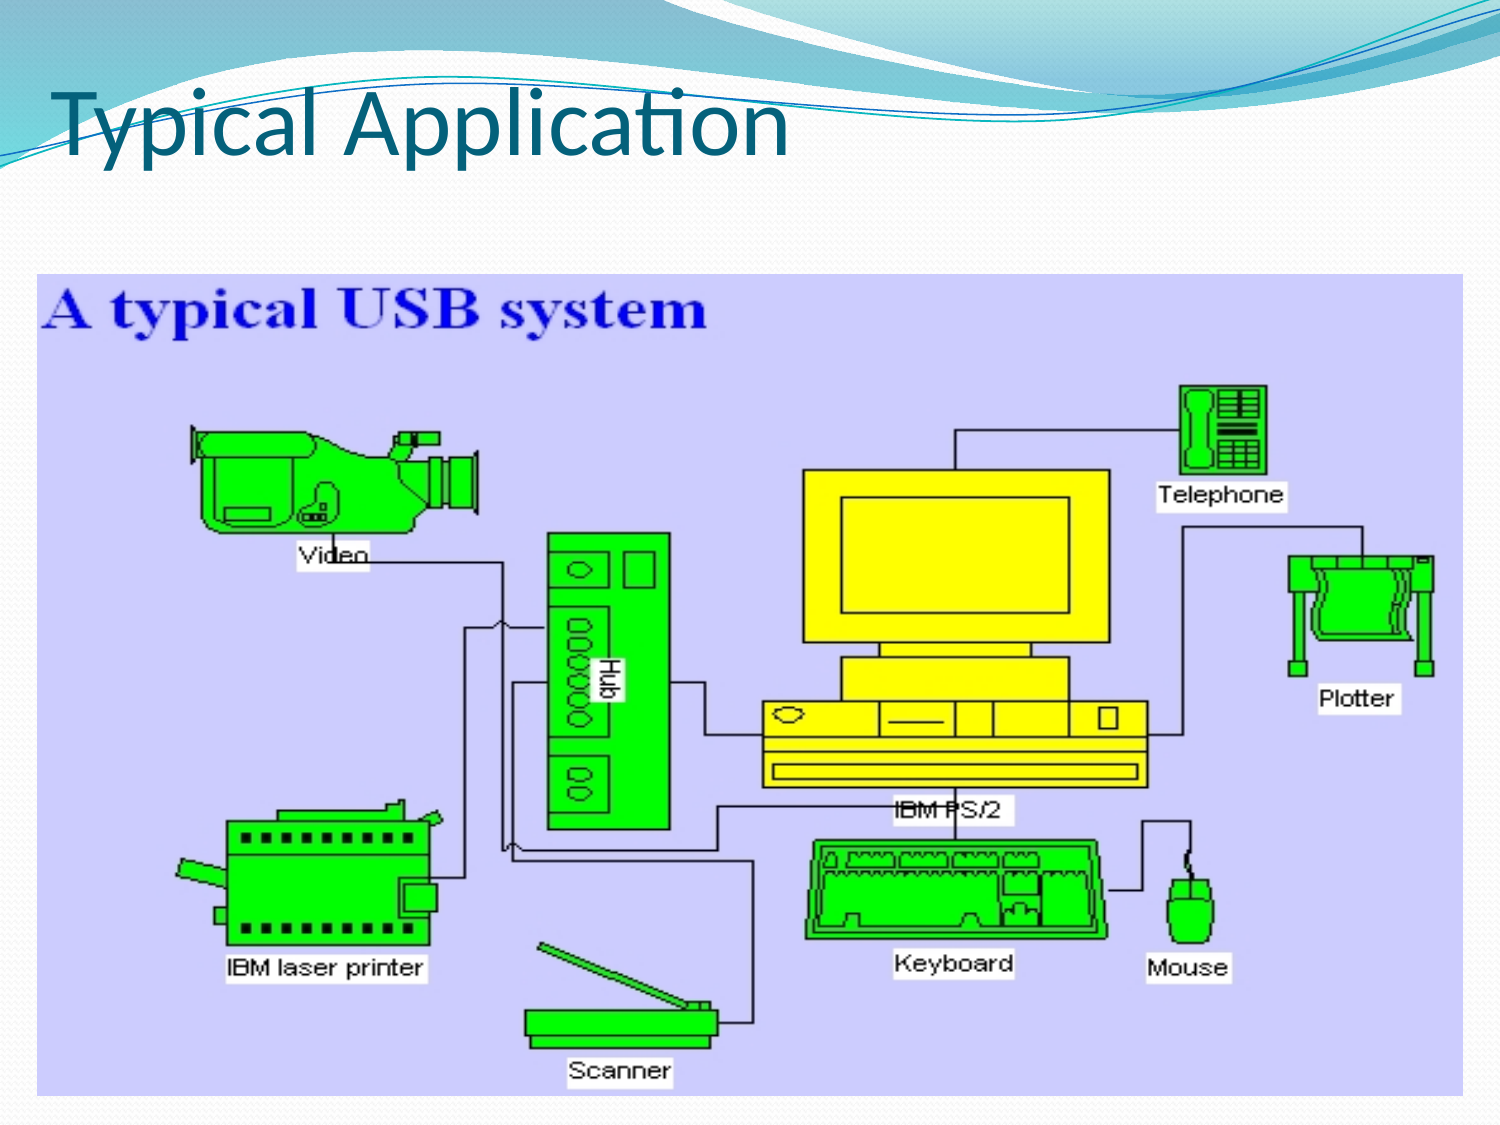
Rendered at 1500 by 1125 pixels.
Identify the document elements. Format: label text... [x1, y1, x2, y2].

title Typical Application [50, 50, 1325, 175]
picture [37, 274, 1463, 1096]
